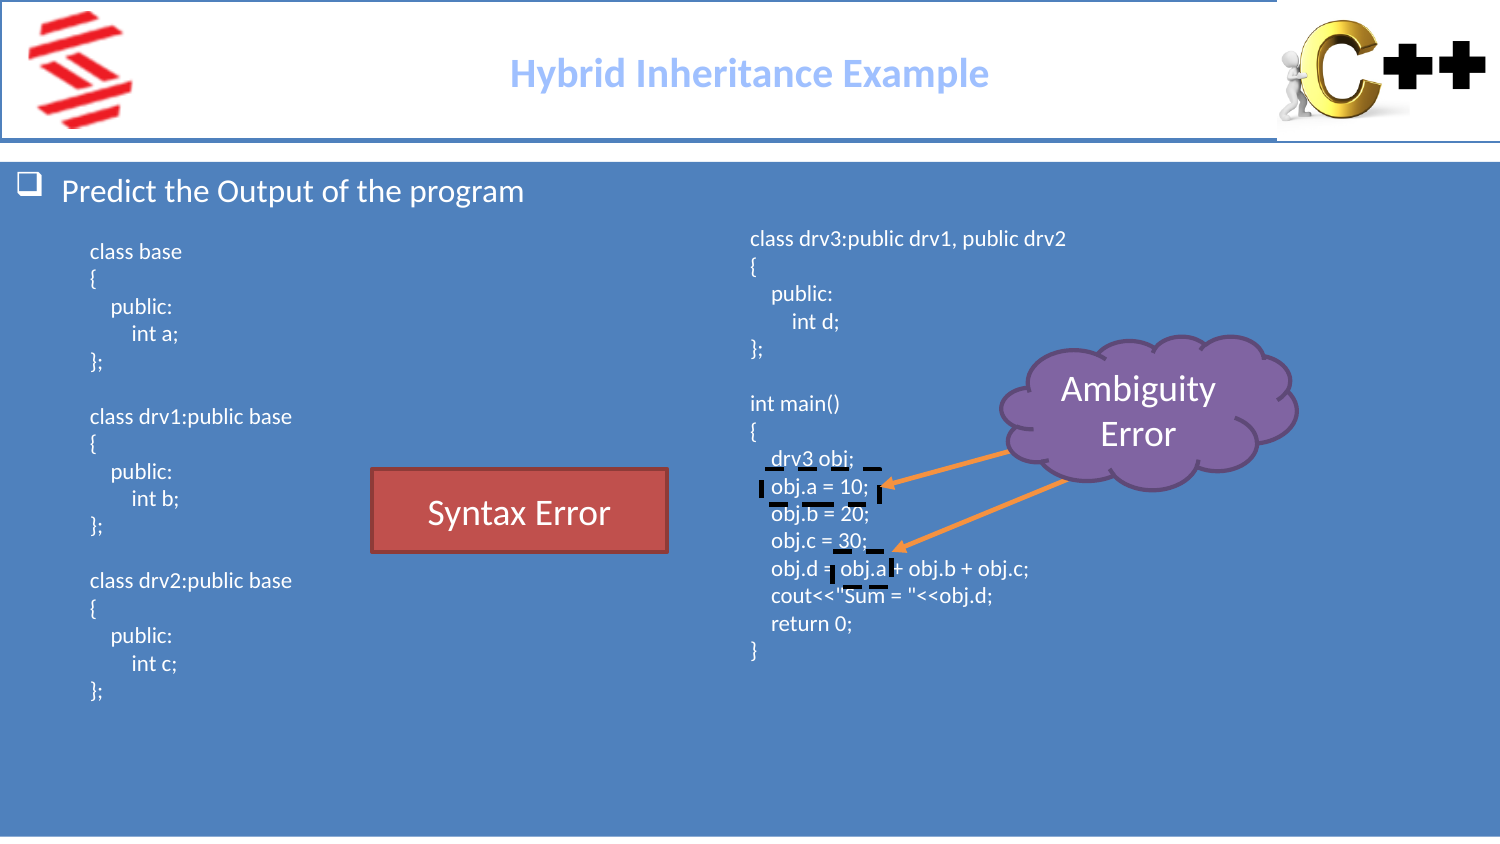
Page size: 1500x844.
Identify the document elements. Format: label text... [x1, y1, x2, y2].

text_box [831, 550, 894, 589]
text_box Ambiguity Error [999, 334, 1299, 493]
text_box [879, 447, 1022, 487]
text_box Predict the Output of the program class base { public: int a; }; class drv1:public base { public: int b; }; class drv2:public base { public: int c; }; class drv3:public drv1, public drv2 { public: int d; }; int main() { drv3 obj; obj.a = 10; obj.b = 20; obj.c = 30; obj.d = obj.a + obj.b + obj.c; cout<<"Sum = "<<obj.d; return 0; } [0, 160, 1500, 839]
text_box [760, 467, 882, 507]
title Hybrid Inheritance Example [0, 0, 1274, 143]
picture [23, 11, 141, 130]
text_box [891, 468, 1093, 552]
text_box Syntax Error [370, 467, 669, 554]
picture [1277, 0, 1500, 141]
